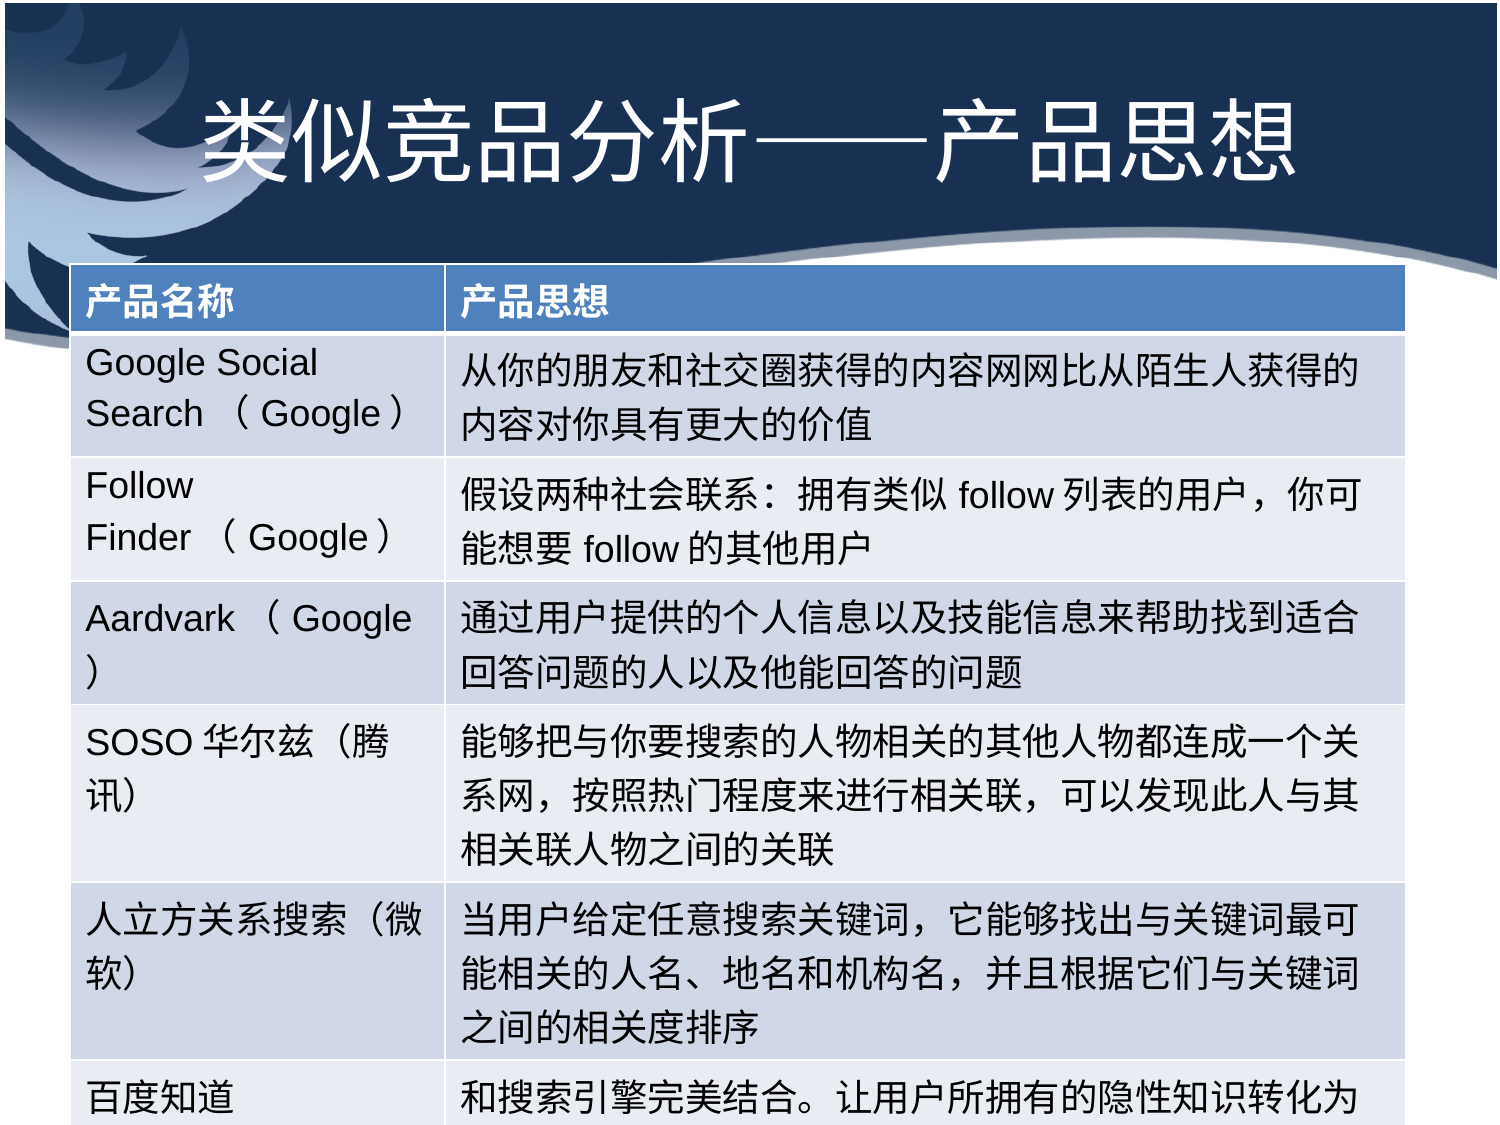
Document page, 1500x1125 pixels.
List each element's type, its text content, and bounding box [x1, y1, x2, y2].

table_header 产品思想 [446, 265, 1405, 331]
table_cell Follow Finder（Google） [71, 458, 444, 580]
table_cell 和搜索引擎完美结合。让用户所拥有的隐性知识转化为显性知识，用户既是内容使用者，又是内容创造者 [446, 1061, 1405, 1125]
title 类似竞品分析——产品思想 [74, 44, 1426, 233]
table_cell 百度知道 [71, 1061, 444, 1125]
table_cell Google Social Search（Google） [71, 336, 444, 456]
table_cell 假设两种社会联系：拥有类似follow列表的用户，你可能想要follow的其他用户 [446, 458, 1405, 580]
table_cell SOSO华尔兹（腾讯） [71, 705, 444, 881]
table_header 产品名称 [71, 265, 444, 331]
table_cell 从你的朋友和社交圈获得的内容网网比从陌生人获得的内容对你具有更大的价值 [446, 336, 1405, 456]
picture [0, 0, 1500, 1125]
table_cell 通过用户提供的个人信息以及技能信息来帮助找到适合回答问题的人以及他能回答的问题 [446, 582, 1405, 704]
table_cell 当用户给定任意搜索关键词，它能够找出与关键词最可能相关的人名、地名和机构名，并且根据它们与关键词之间的相关度排序 [446, 883, 1405, 1059]
table_cell 能够把与你要搜索的人物相关的其他人物都连成一个关系网，按照热门程度来进行相关联，可以发现此人与其相关联人物之间的关联 [446, 705, 1405, 881]
table_cell Aardvark（Google） [71, 582, 444, 704]
table_cell 人立方关系搜索（微软） [71, 883, 444, 1059]
